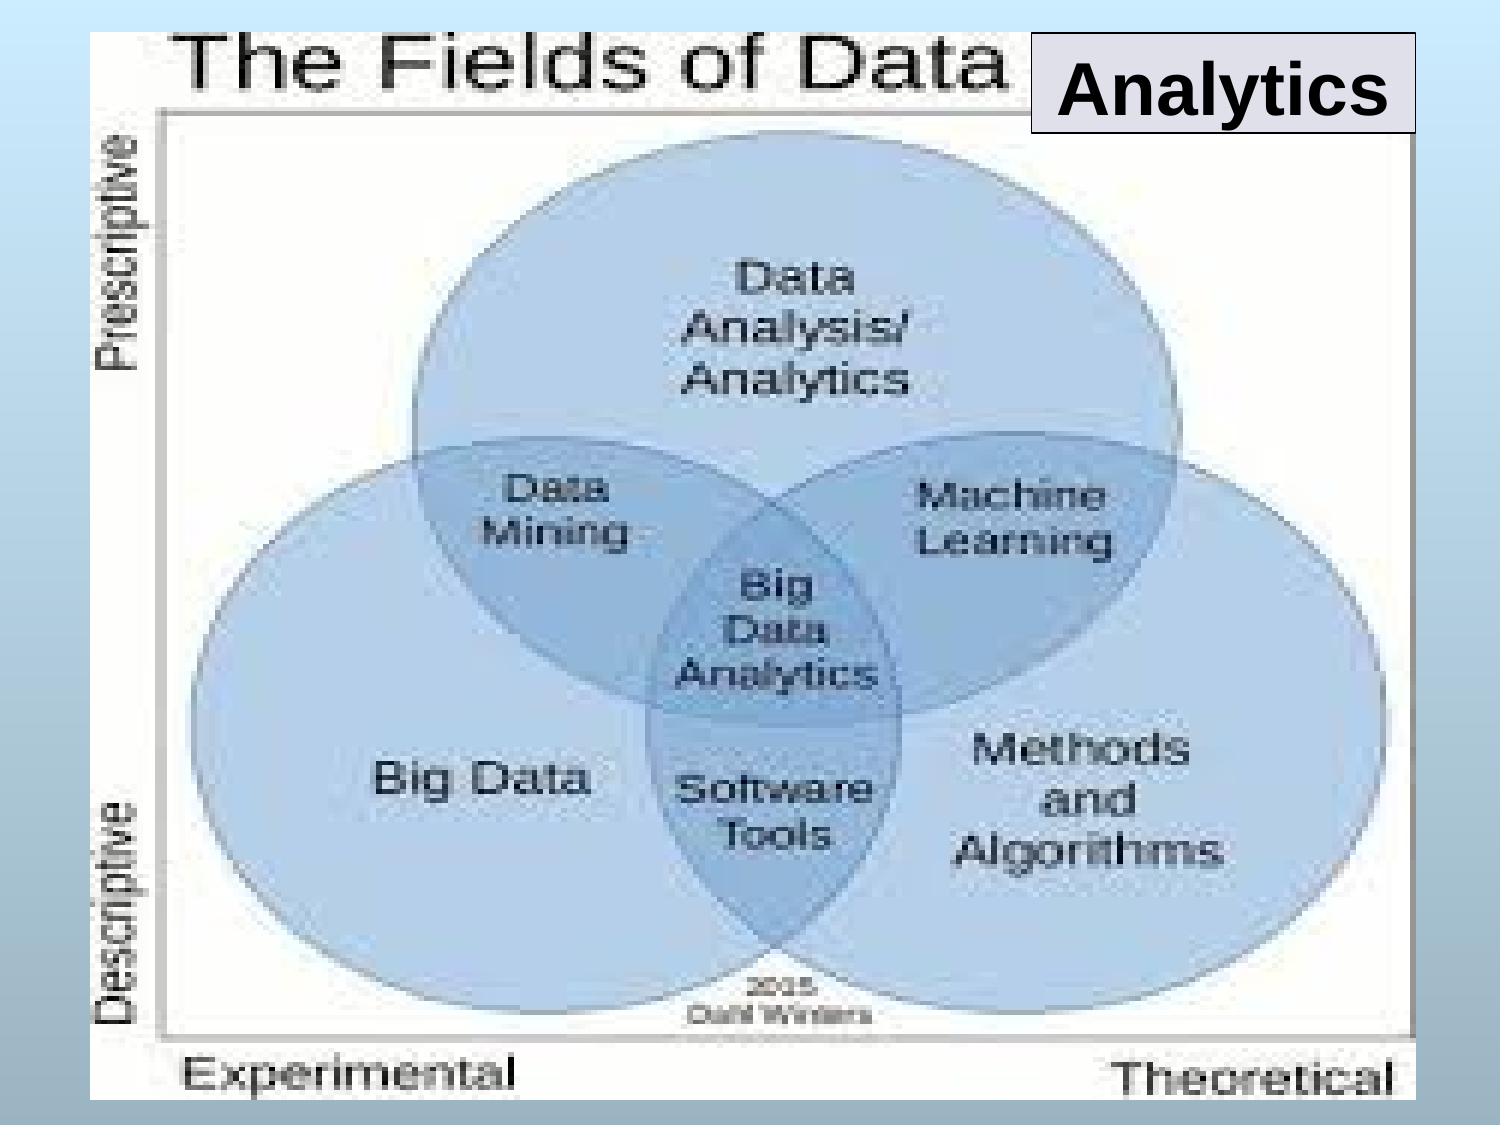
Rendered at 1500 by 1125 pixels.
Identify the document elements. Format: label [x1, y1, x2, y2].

list [90, 32, 1416, 1101]
